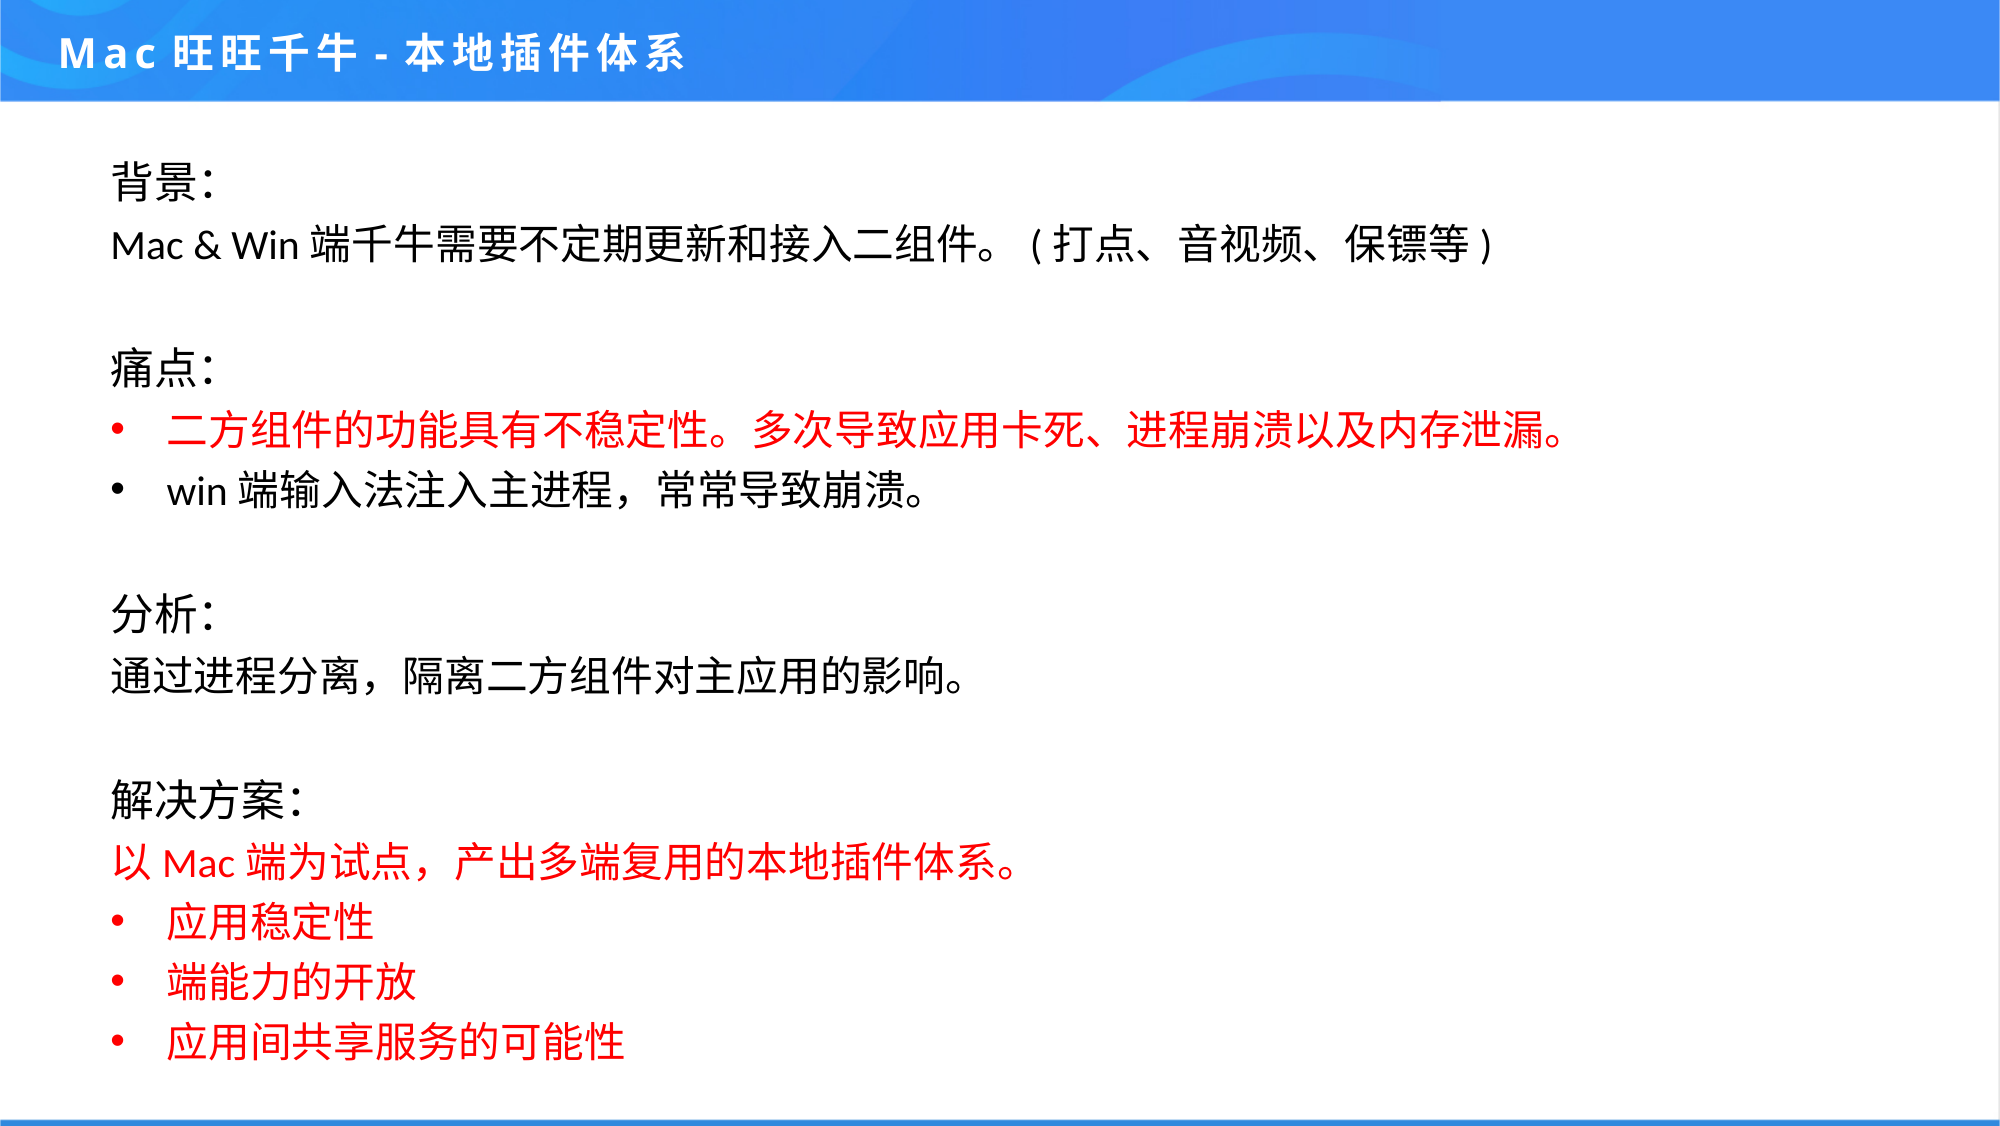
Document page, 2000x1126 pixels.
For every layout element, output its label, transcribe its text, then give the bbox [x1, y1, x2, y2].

text_box Mac旺旺千牛-本地插件体系 [42, 19, 953, 84]
text_box 背景： Mac & Win端千牛需要不定期更新和接入二组件。(打点、音视频、保镖等) 痛点： 二方组件的功能具有不稳定性。多次导致应用卡死、进程崩溃以及内存泄漏。 win端输入法注入主进程，常常导致崩溃。 分析： 通过进程分离，隔离二方组件对主应用的影响。 解决方案： 以Mac端为试点，产出多端复用的本地插件体系。 应用稳定性 端能力的开放 应用间共享服务的可能性 [95, 137, 1601, 1073]
picture [0, 0, 2000, 1126]
